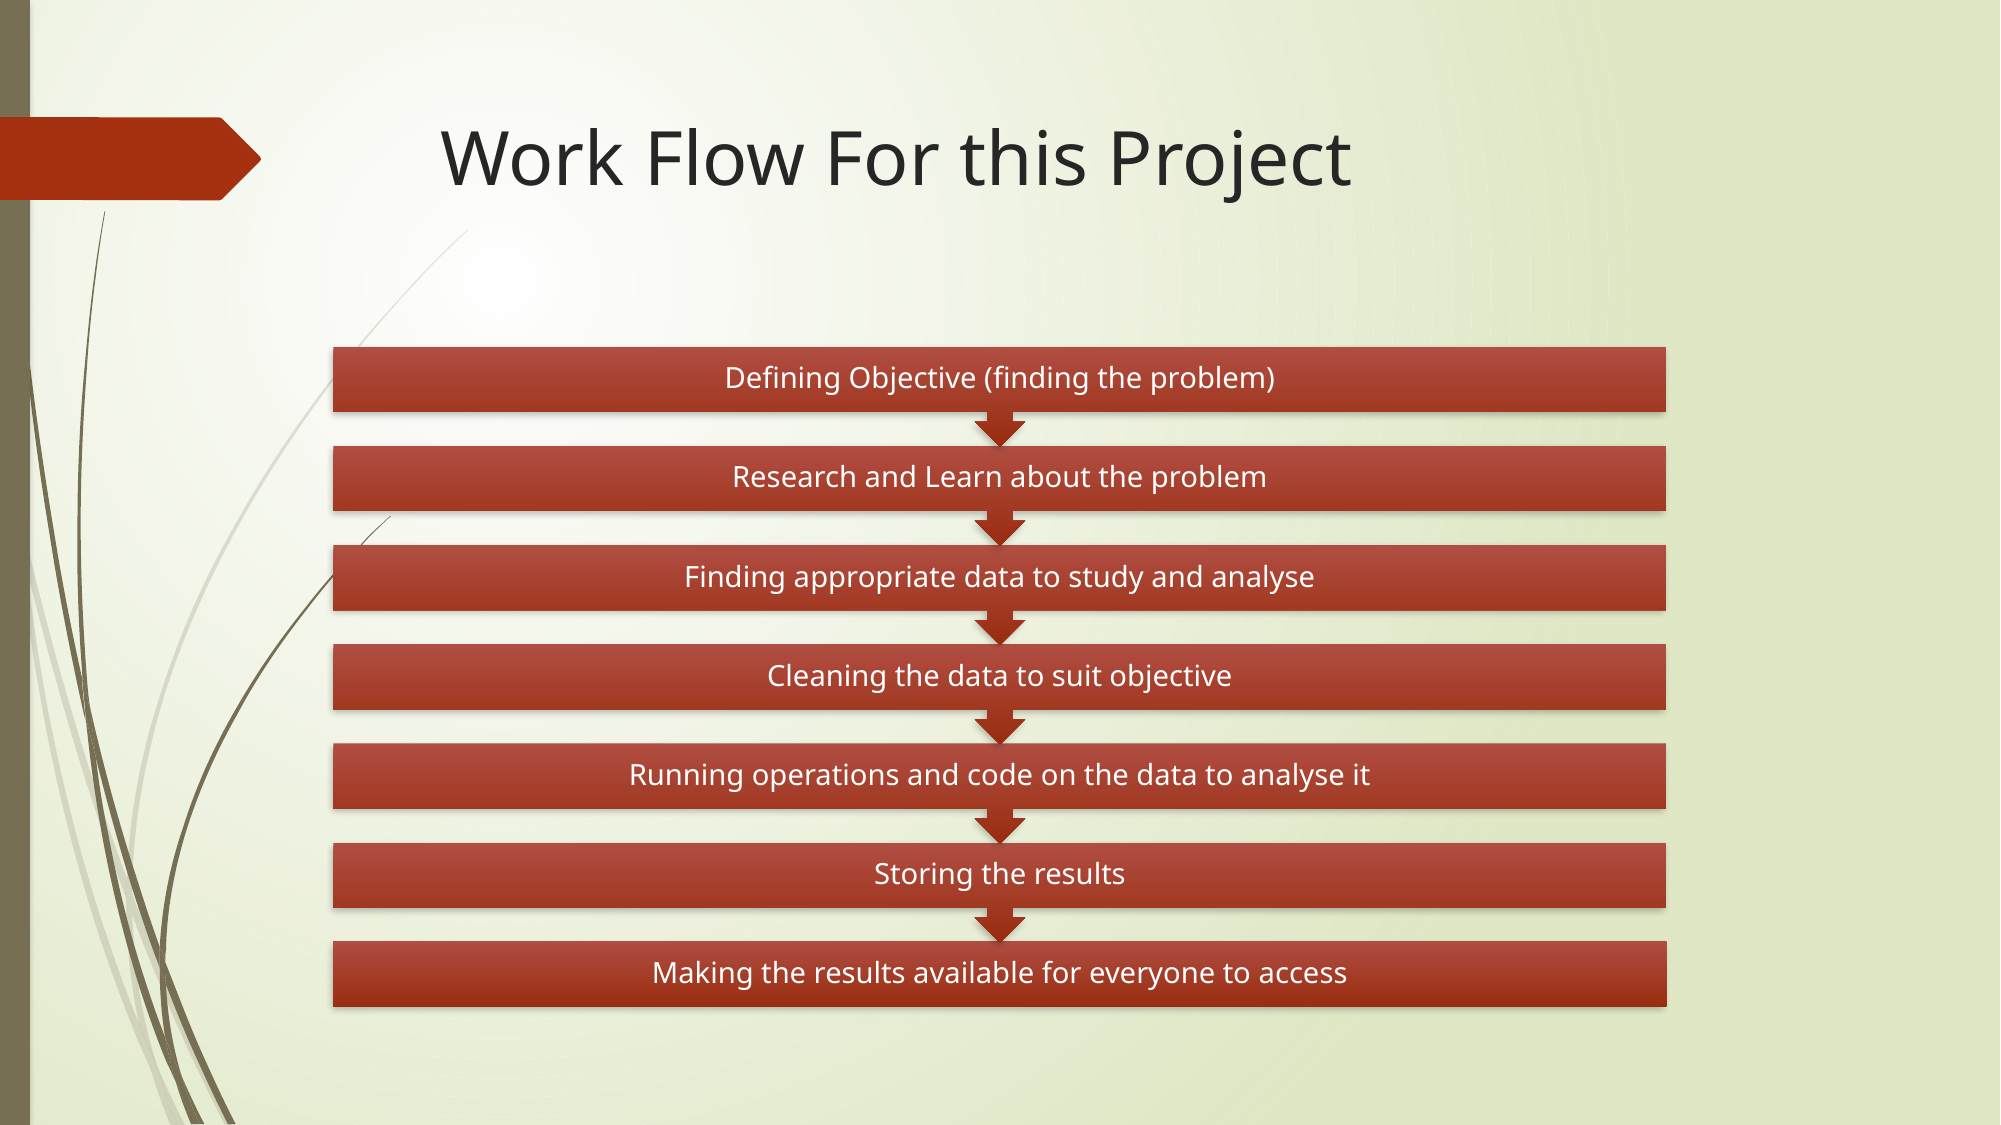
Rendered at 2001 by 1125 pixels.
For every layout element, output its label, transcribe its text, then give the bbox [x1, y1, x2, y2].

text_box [332, 346, 1667, 1008]
title Work Flow For this Project [425, 102, 1888, 313]
